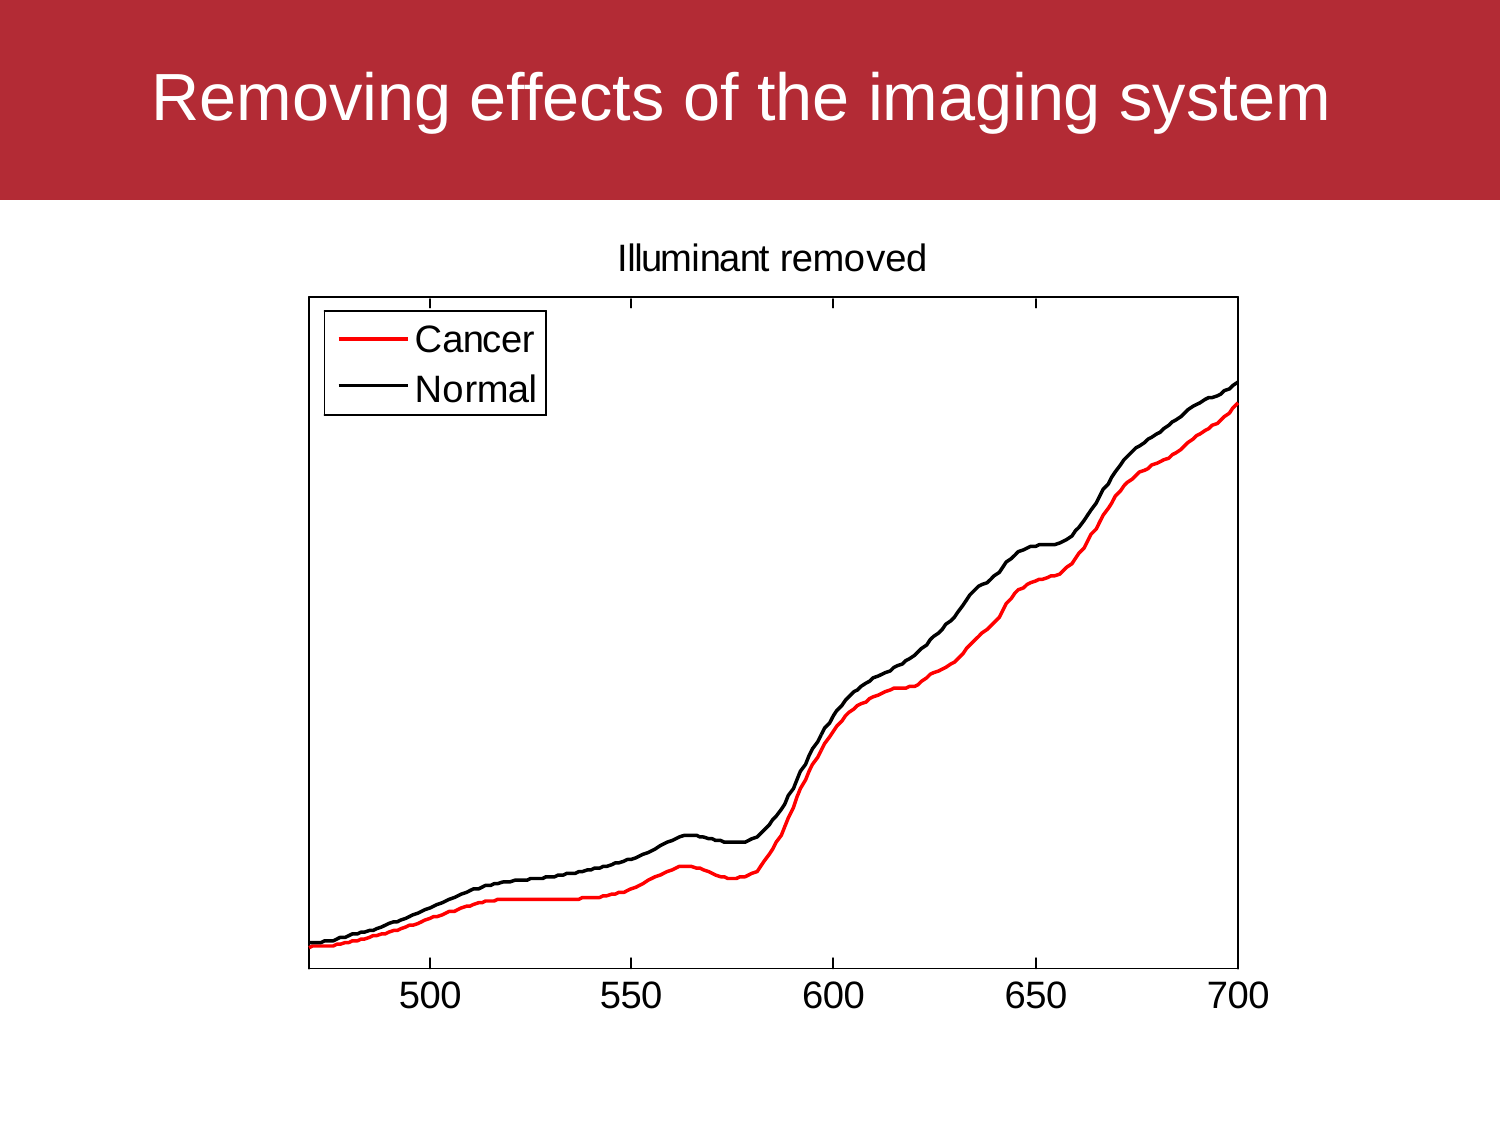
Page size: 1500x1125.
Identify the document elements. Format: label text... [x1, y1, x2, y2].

title Removing effects of the imaging system [112, 24, 1387, 163]
picture [153, 236, 1353, 1059]
